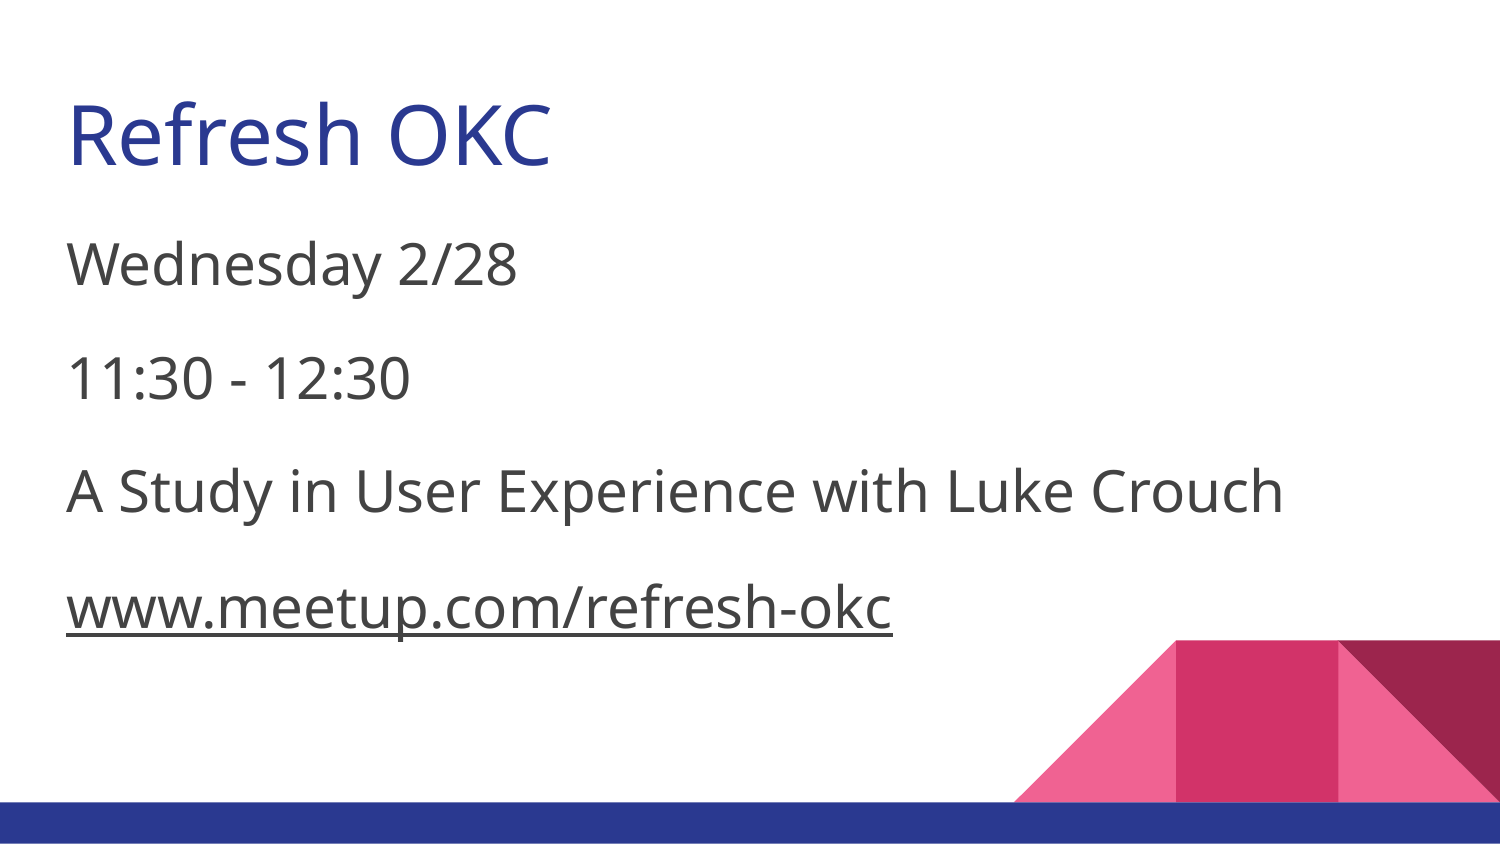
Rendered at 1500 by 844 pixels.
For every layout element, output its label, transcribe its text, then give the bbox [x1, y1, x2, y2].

list Wednesday 2/28 11:30 - 12:30 A Study in User Experience with Luke Crouch www.meetup.com/refresh-okc [51, 201, 1449, 750]
title Refresh OKC [51, 67, 1449, 167]
